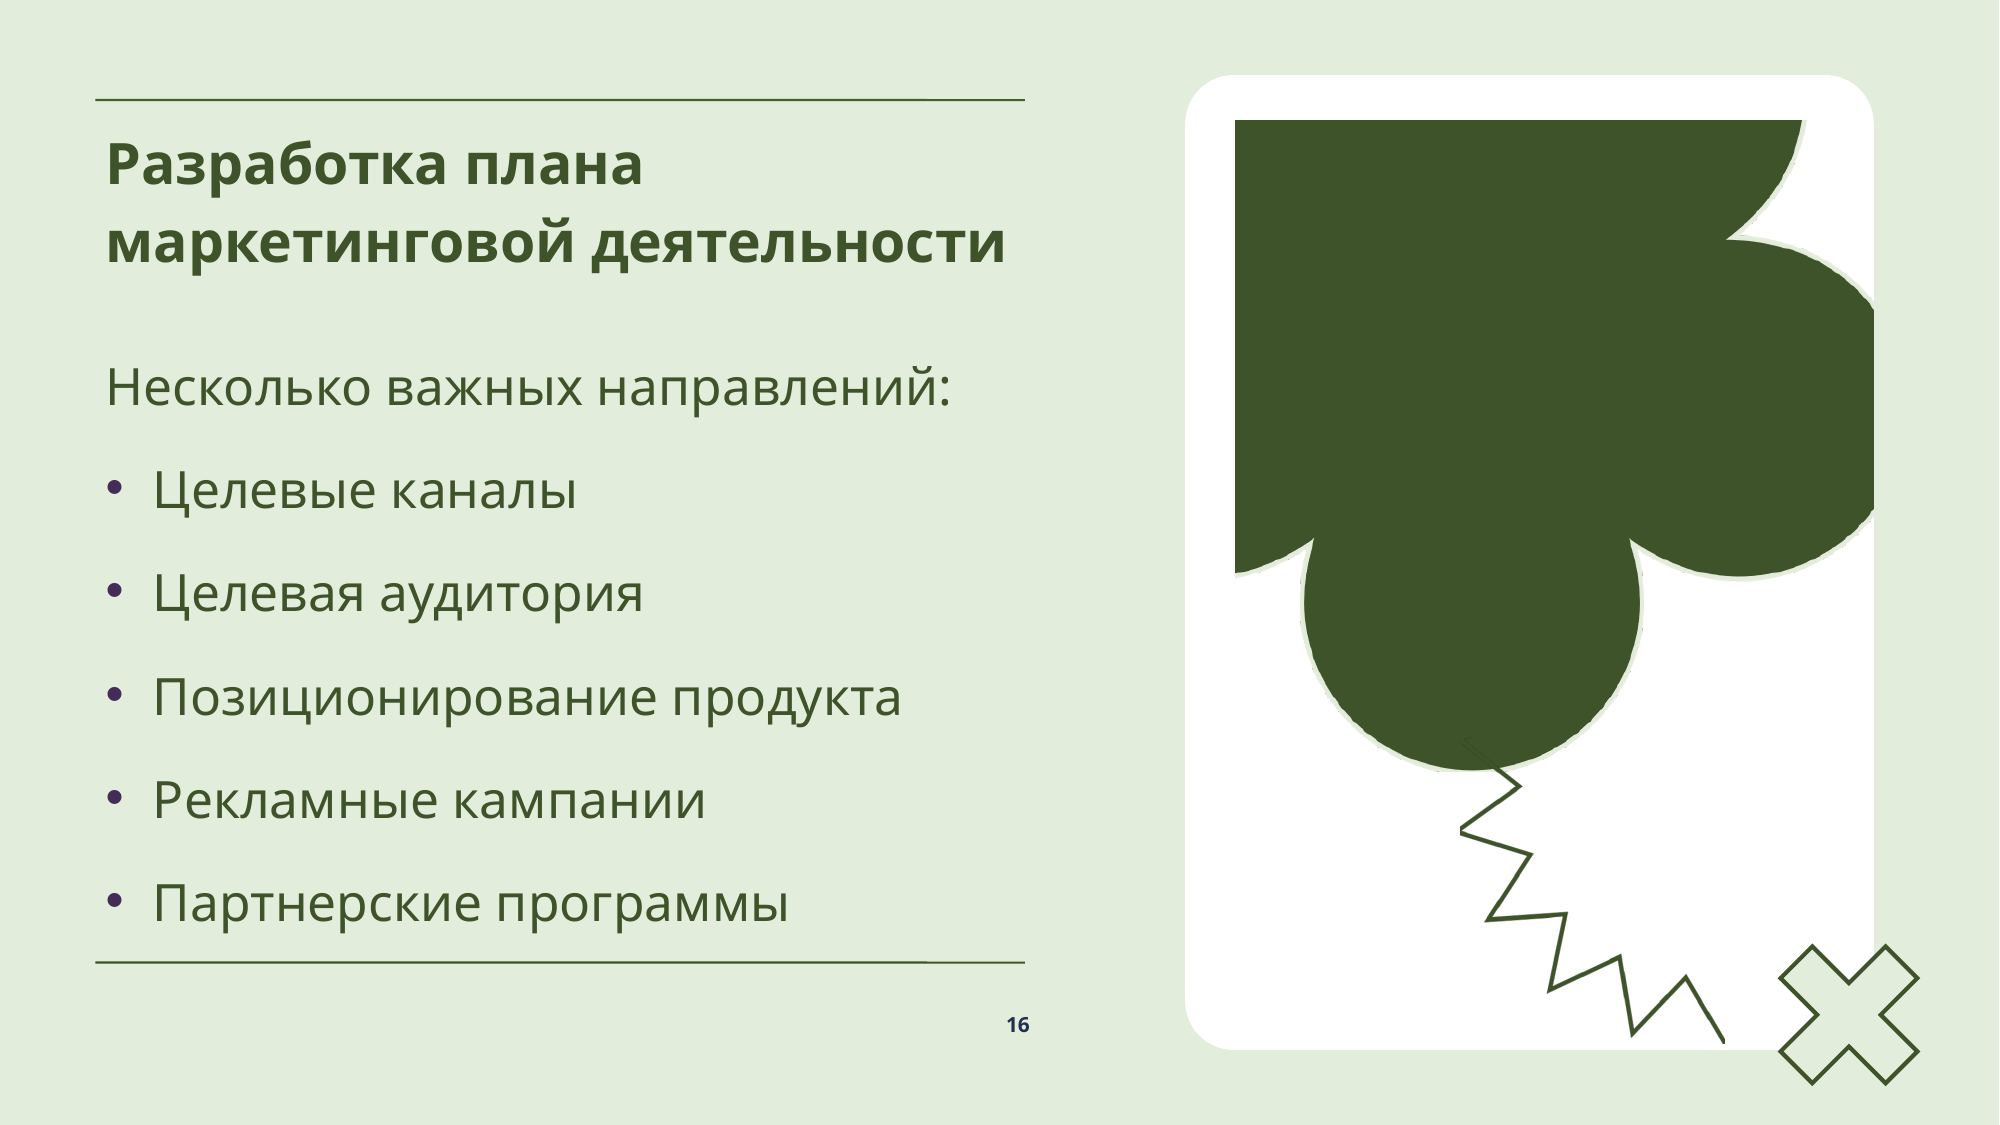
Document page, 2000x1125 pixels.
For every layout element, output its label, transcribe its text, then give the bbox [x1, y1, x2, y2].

picture [1235, 120, 1874, 1044]
slide_number <number> [898, 1015, 1050, 1050]
list Несколько важных направлений: Целевые каналы Целевая аудитория Позиционирование продукта Рекламные кампании Партнерские программы [85, 341, 1050, 950]
title Разработка плана маркетинговой деятельности [85, 101, 1050, 290]
